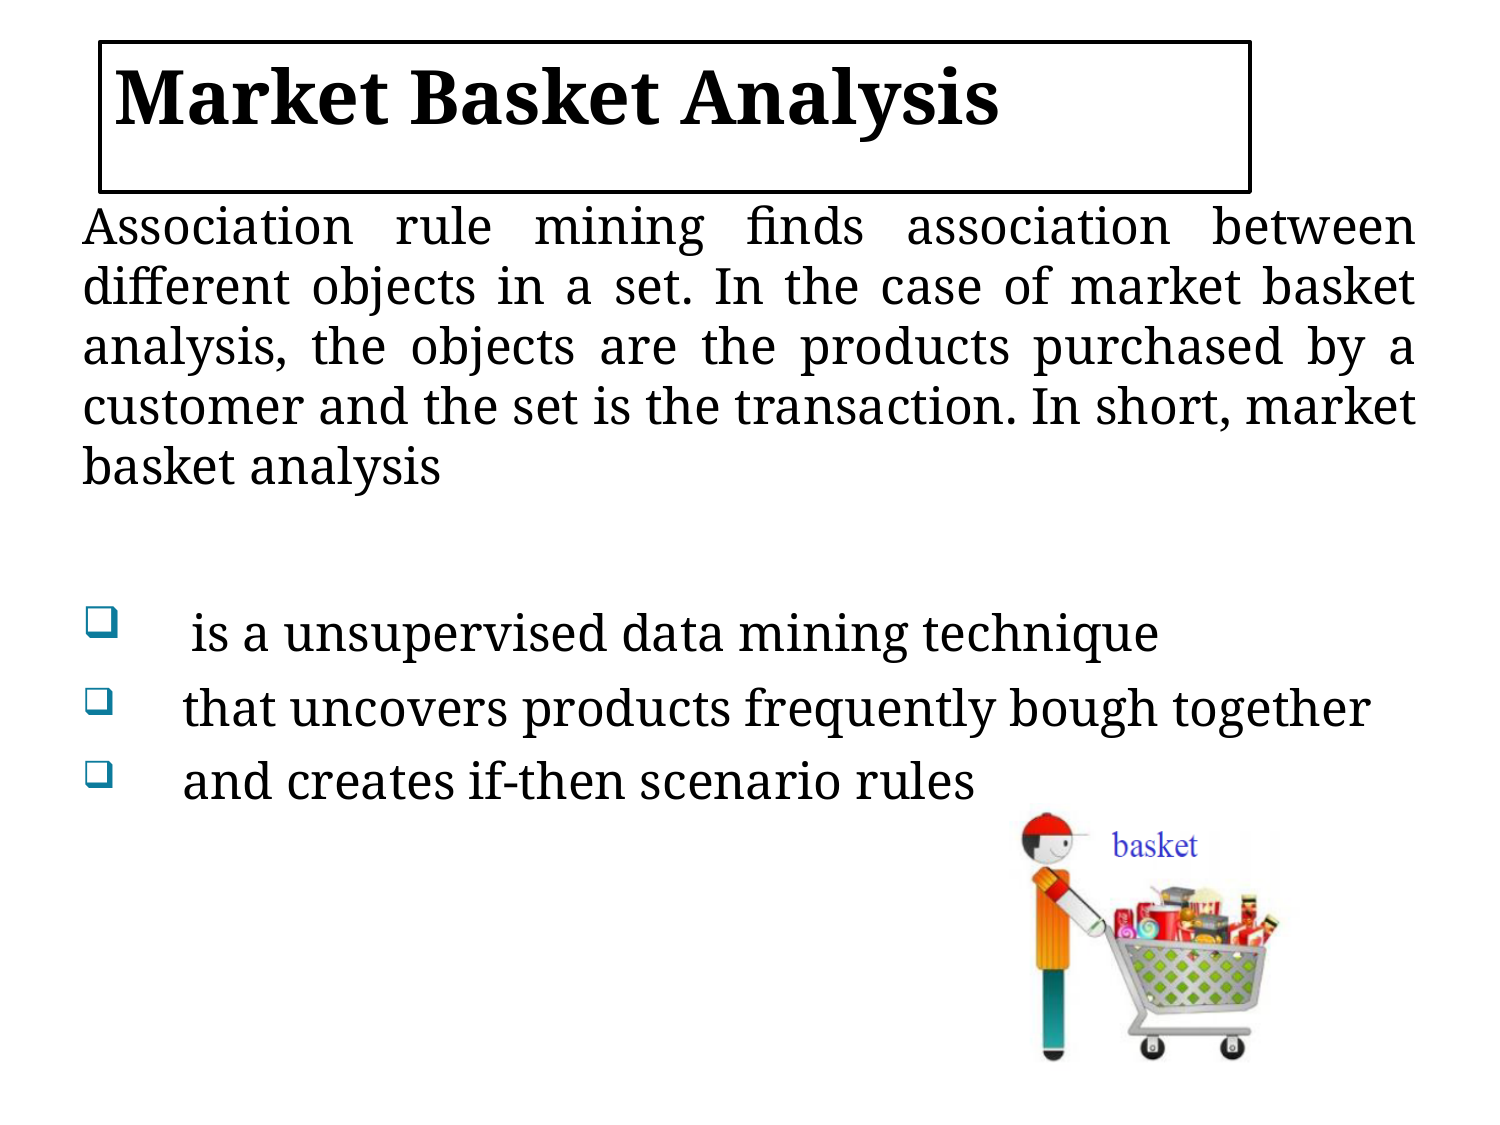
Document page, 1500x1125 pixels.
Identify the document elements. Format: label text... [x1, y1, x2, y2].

list Association rule mining finds association between different objects in a set. In the case of market basket analysis, the objects are the products purchased by a customer and the set is the transaction. In short, market basket analysis is a unsupervised data mining technique that uncovers products frequently bough together and creates if-then scenario rules [67, 187, 1432, 1038]
picture [924, 802, 1346, 1084]
text_box Market Basket Analysis [98, 40, 1252, 194]
